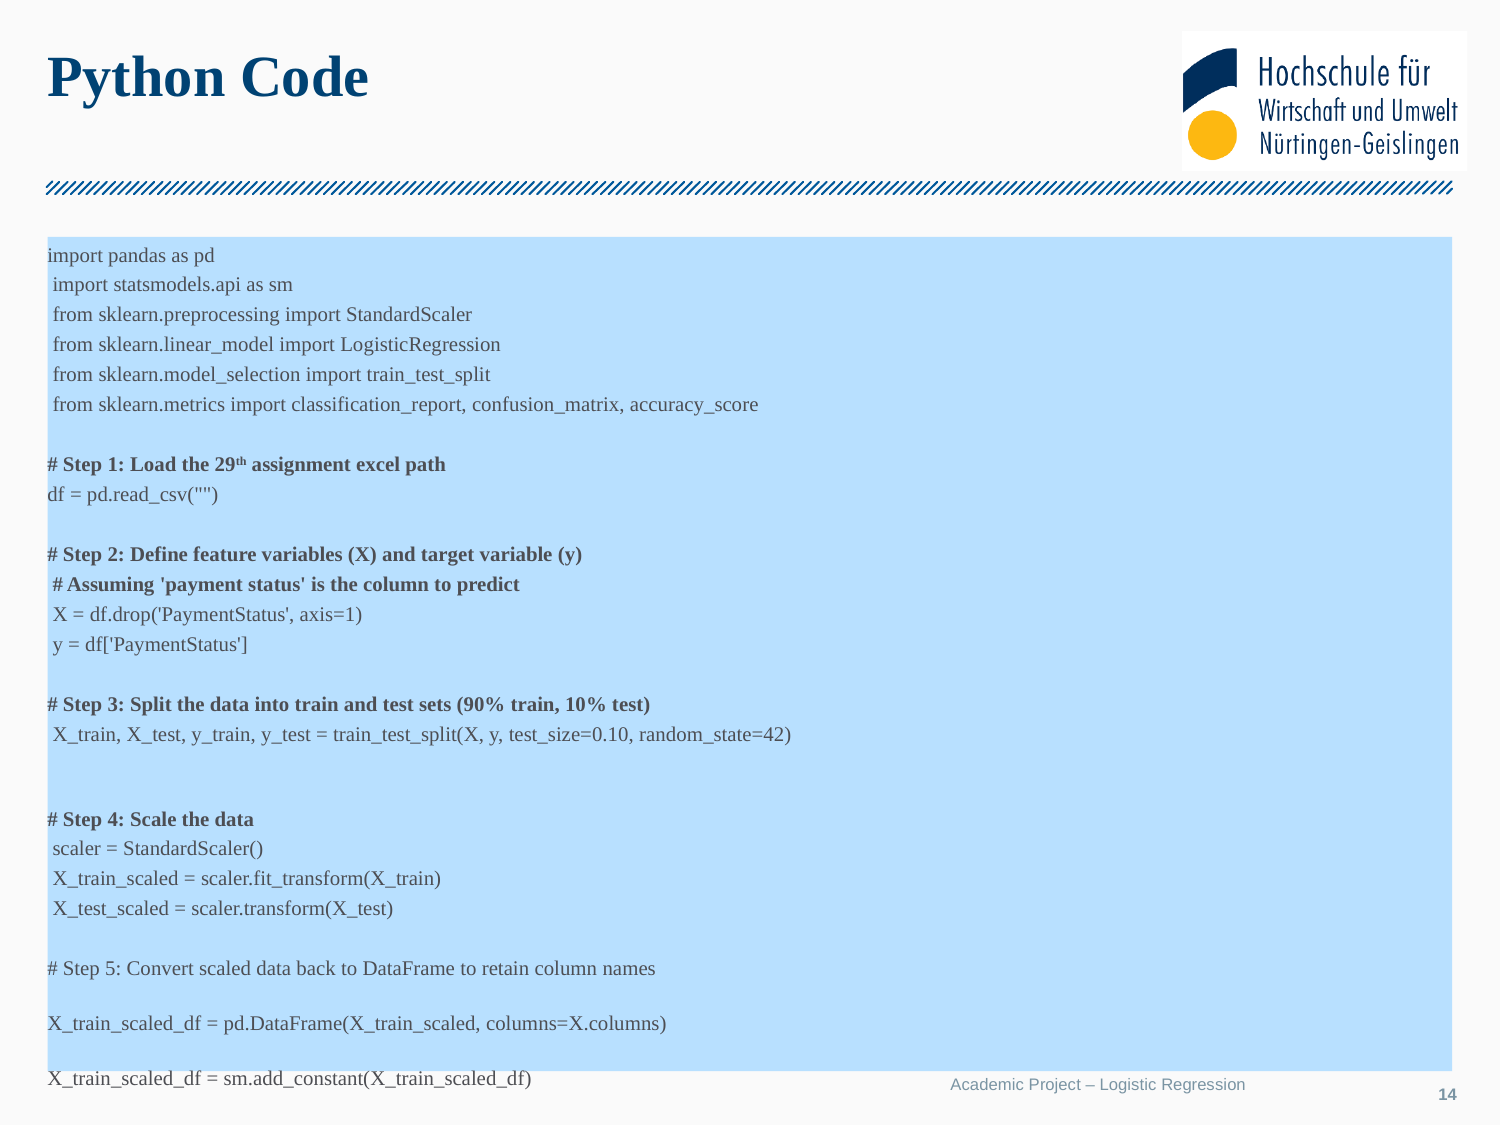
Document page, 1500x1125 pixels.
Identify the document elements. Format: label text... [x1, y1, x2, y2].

picture [1181, 31, 1468, 171]
slide_number 14 [1384, 1071, 1457, 1117]
list import pandas as pd import statsmodels.api as sm from sklearn.preprocessing import StandardScaler from sklearn.linear_model import LogisticRegression from sklearn.model_selection import train_test_split from sklearn.metrics import classification_report, confusion_matrix, accuracy_score # Step 1: Load the 29th assignment excel path df = pd.read_csv("") # Step 2: Define feature variables (X) and target variable (y) # Assuming 'payment status' is the column to predict X = df.drop('PaymentStatus', axis=1) y = df['PaymentStatus'] # Step 3: Split the data into train and test sets (90% train, 10% test) X_train, X_test, y_train, y_test = train_test_split(X, y, test_size=0.10, random_state=42) # Step 4: Scale the data scaler = StandardScaler() X_train_scaled = scaler.fit_transform(X_train) X_test_scaled = scaler.transform(X_test) # Step 5: Convert scaled data back to DataFrame to retain column names X_train_scaled_df = pd.DataFrame(X_train_scaled, columns=X.columns) X_train_scaled_df = sm.add_constant(X_train_scaled_df) [47, 236, 1453, 1031]
text_box [46, 235, 1454, 1073]
footer Academic Project – Logistic Regression [703, 1071, 1247, 1117]
title Python Code [47, 38, 1170, 157]
